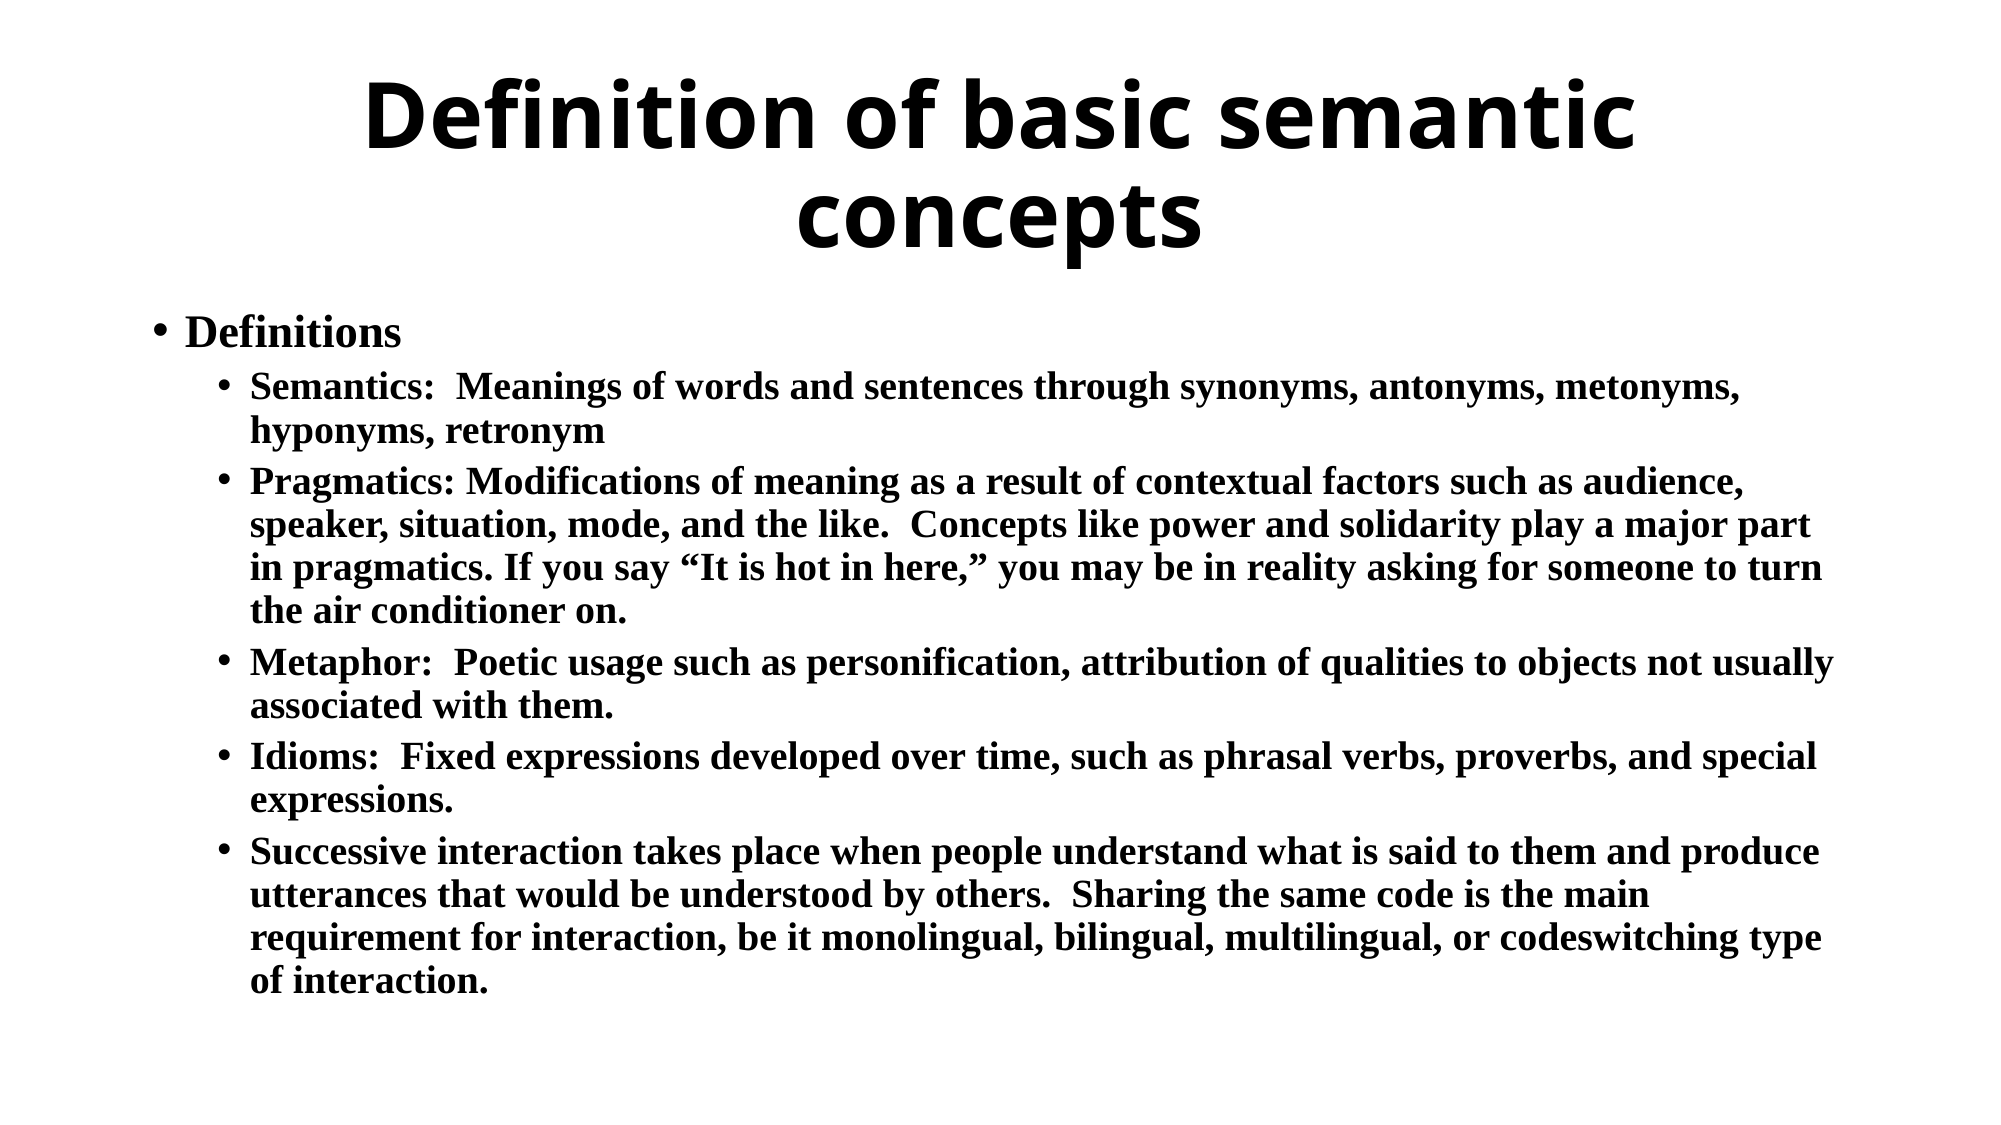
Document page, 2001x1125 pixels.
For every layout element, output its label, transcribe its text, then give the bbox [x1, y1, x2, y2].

list Definitions Semantics: Meanings of words and sentences through synonyms, antonyms, metonyms, hyponyms, retronym Pragmatics: Modifications of meaning as a result of contextual factors such as audience, speaker, situation, mode, and the like. Concepts like power and solidarity play a major part in pragmatics. If you say “It is hot in here,” you may be in reality asking for someone to turn the air conditioner on. Metaphor: Poetic usage such as personification, attribution of qualities to objects not usually associated with them. Idioms: Fixed expressions developed over time, such as phrasal verbs, proverbs, and special expressions. Successive interaction takes place when people understand what is said to them and produce utterances that would be understood by others. Sharing the same code is the main requirement for interaction, be it monolingual, bilingual, multilingual, or codeswitching type of interaction. [137, 299, 1863, 1014]
title Definition of basic semantic concepts [137, 59, 1863, 278]
